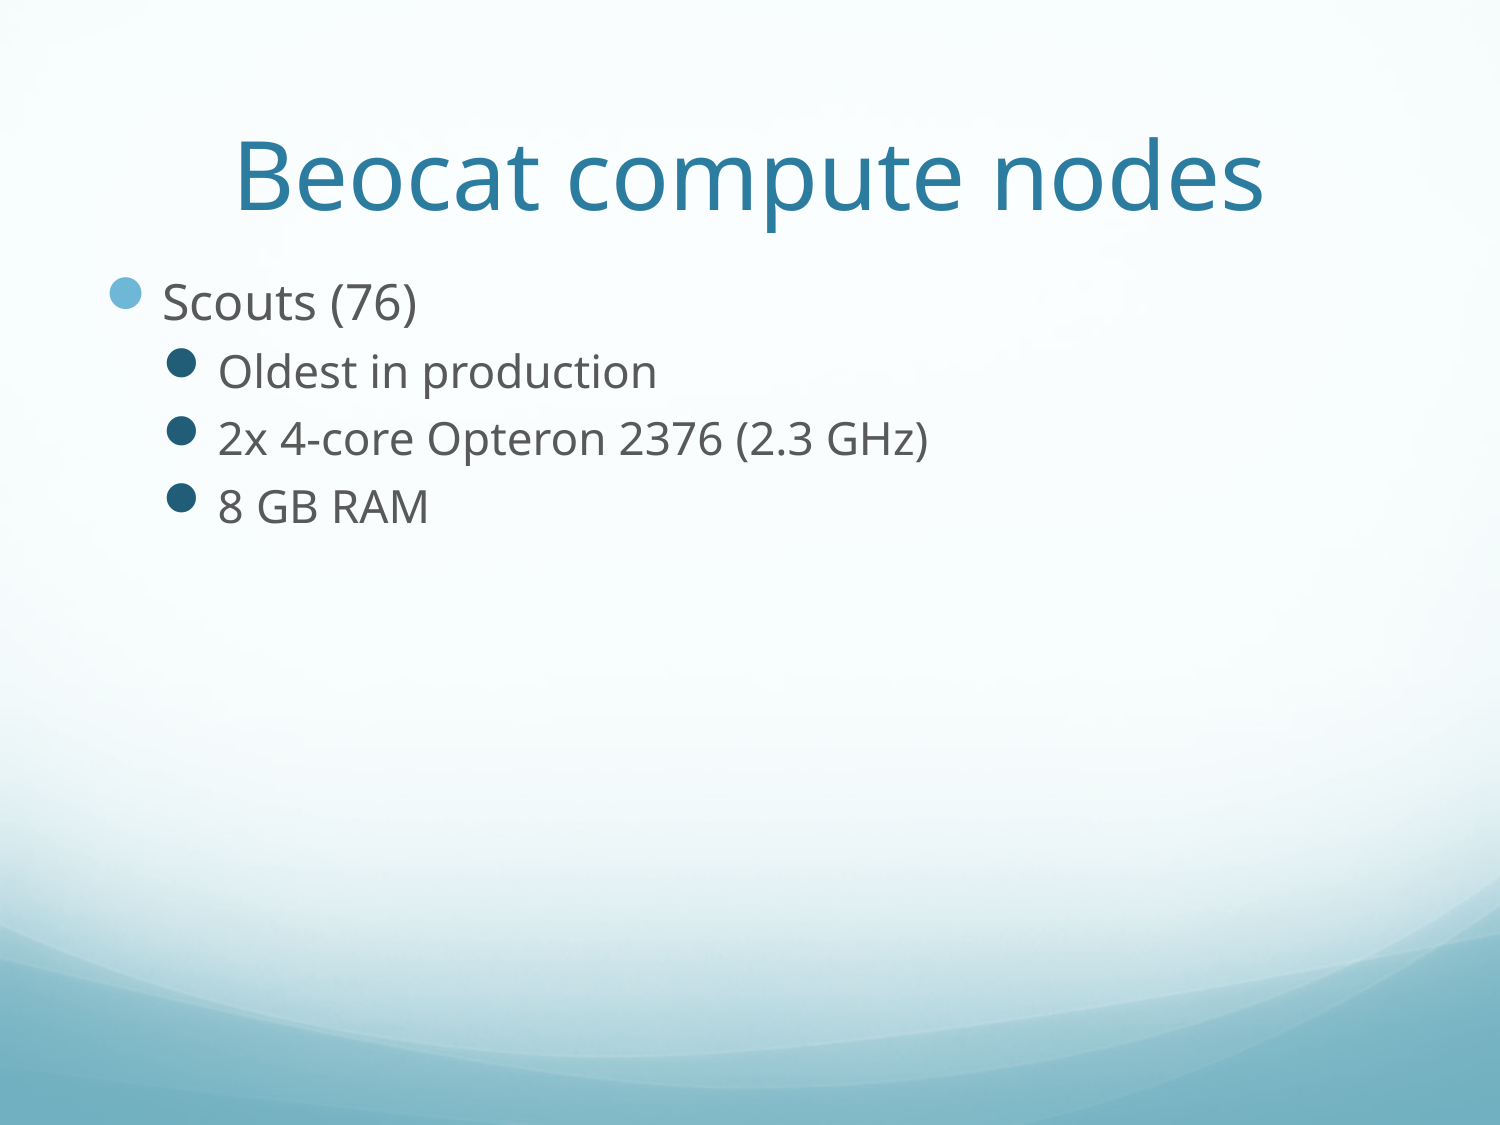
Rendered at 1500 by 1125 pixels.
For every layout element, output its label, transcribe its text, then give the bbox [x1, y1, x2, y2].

title Beocat compute nodes [90, 17, 1410, 237]
list Scouts (76) Oldest in production 2x 4-core Opteron 2376 (2.3 GHz) 8 GB RAM [90, 262, 1410, 975]
